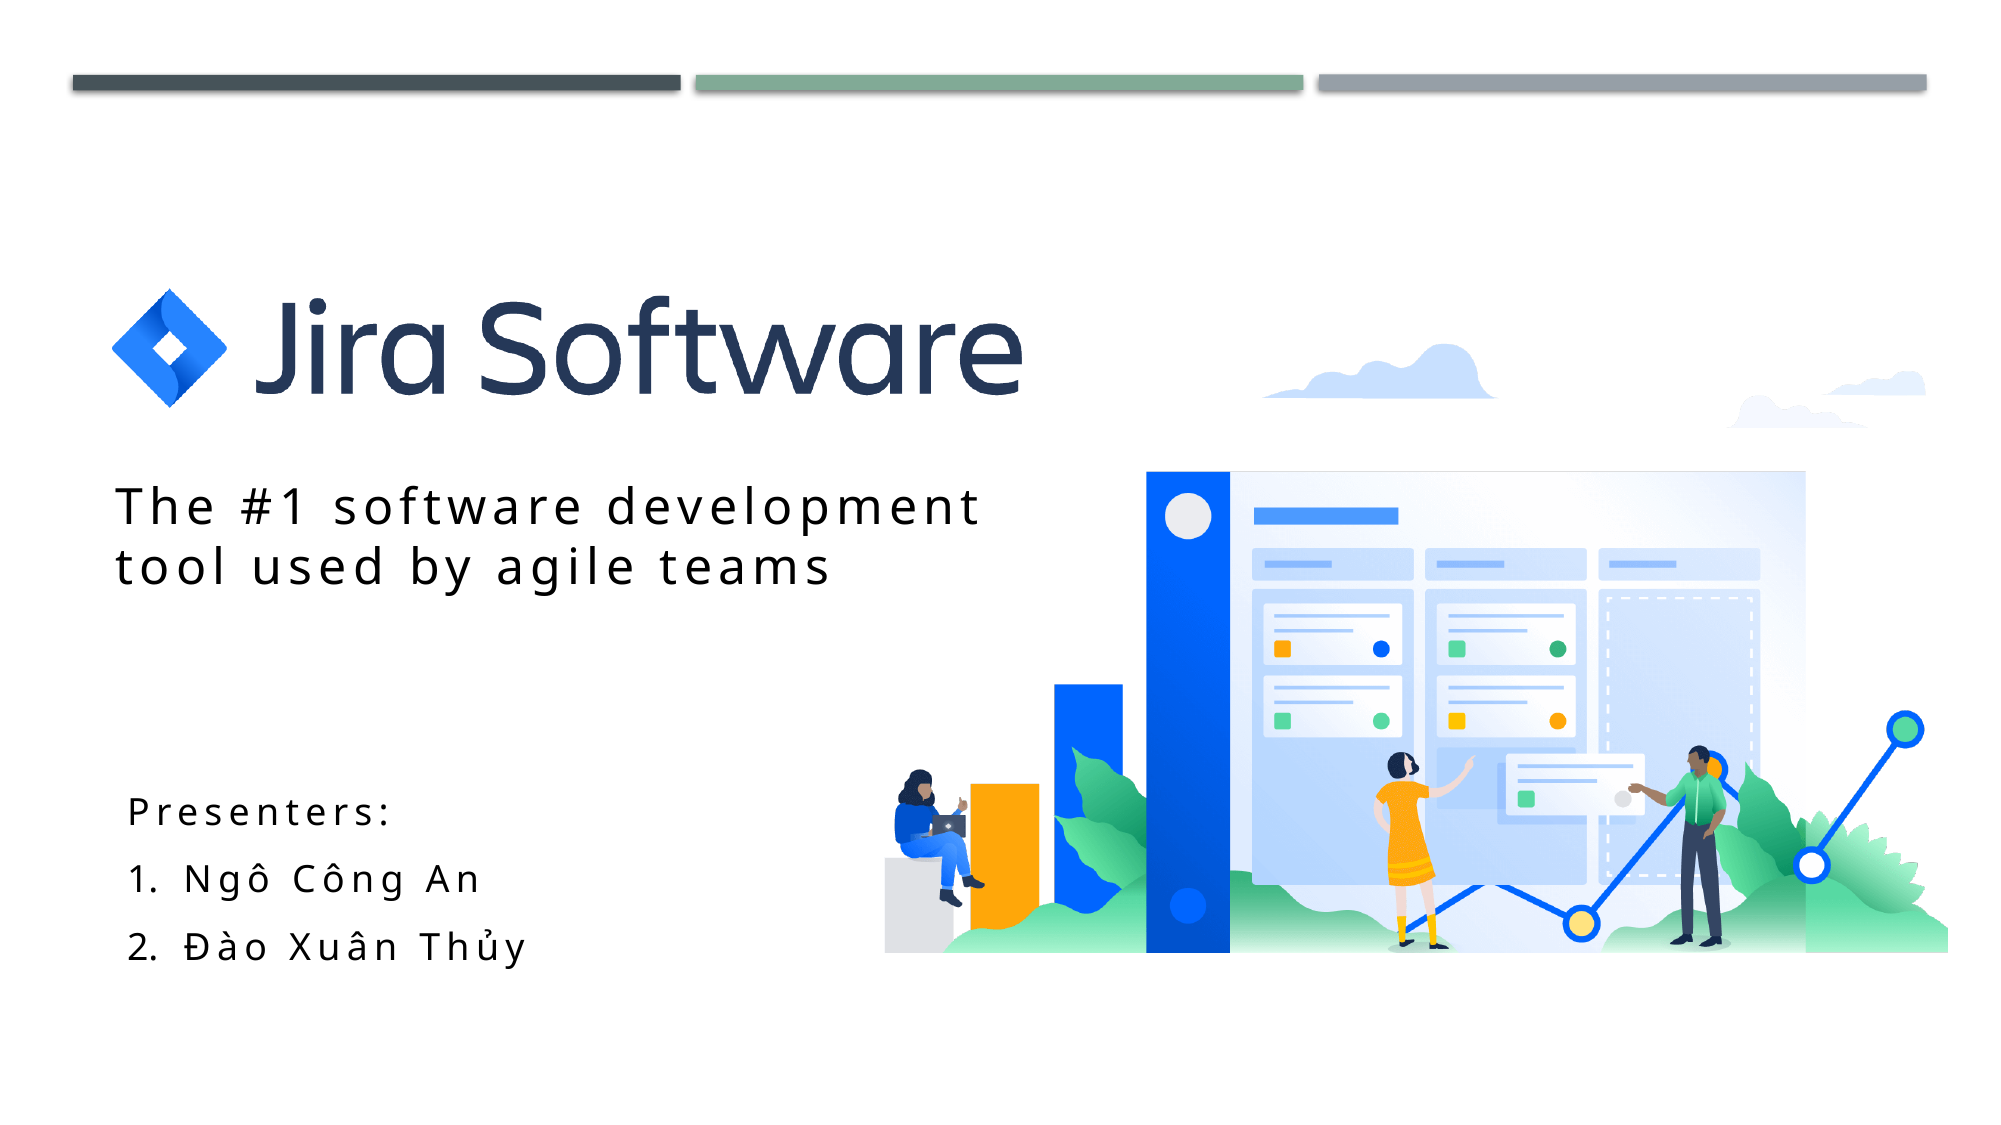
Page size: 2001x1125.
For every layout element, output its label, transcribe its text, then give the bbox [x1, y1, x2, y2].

text_box The #1 software development tool used by agile teams [101, 466, 877, 602]
picture [111, 287, 1949, 954]
text_box Presenters: Ngô Công An Đào Xuân Thủy [112, 757, 735, 975]
